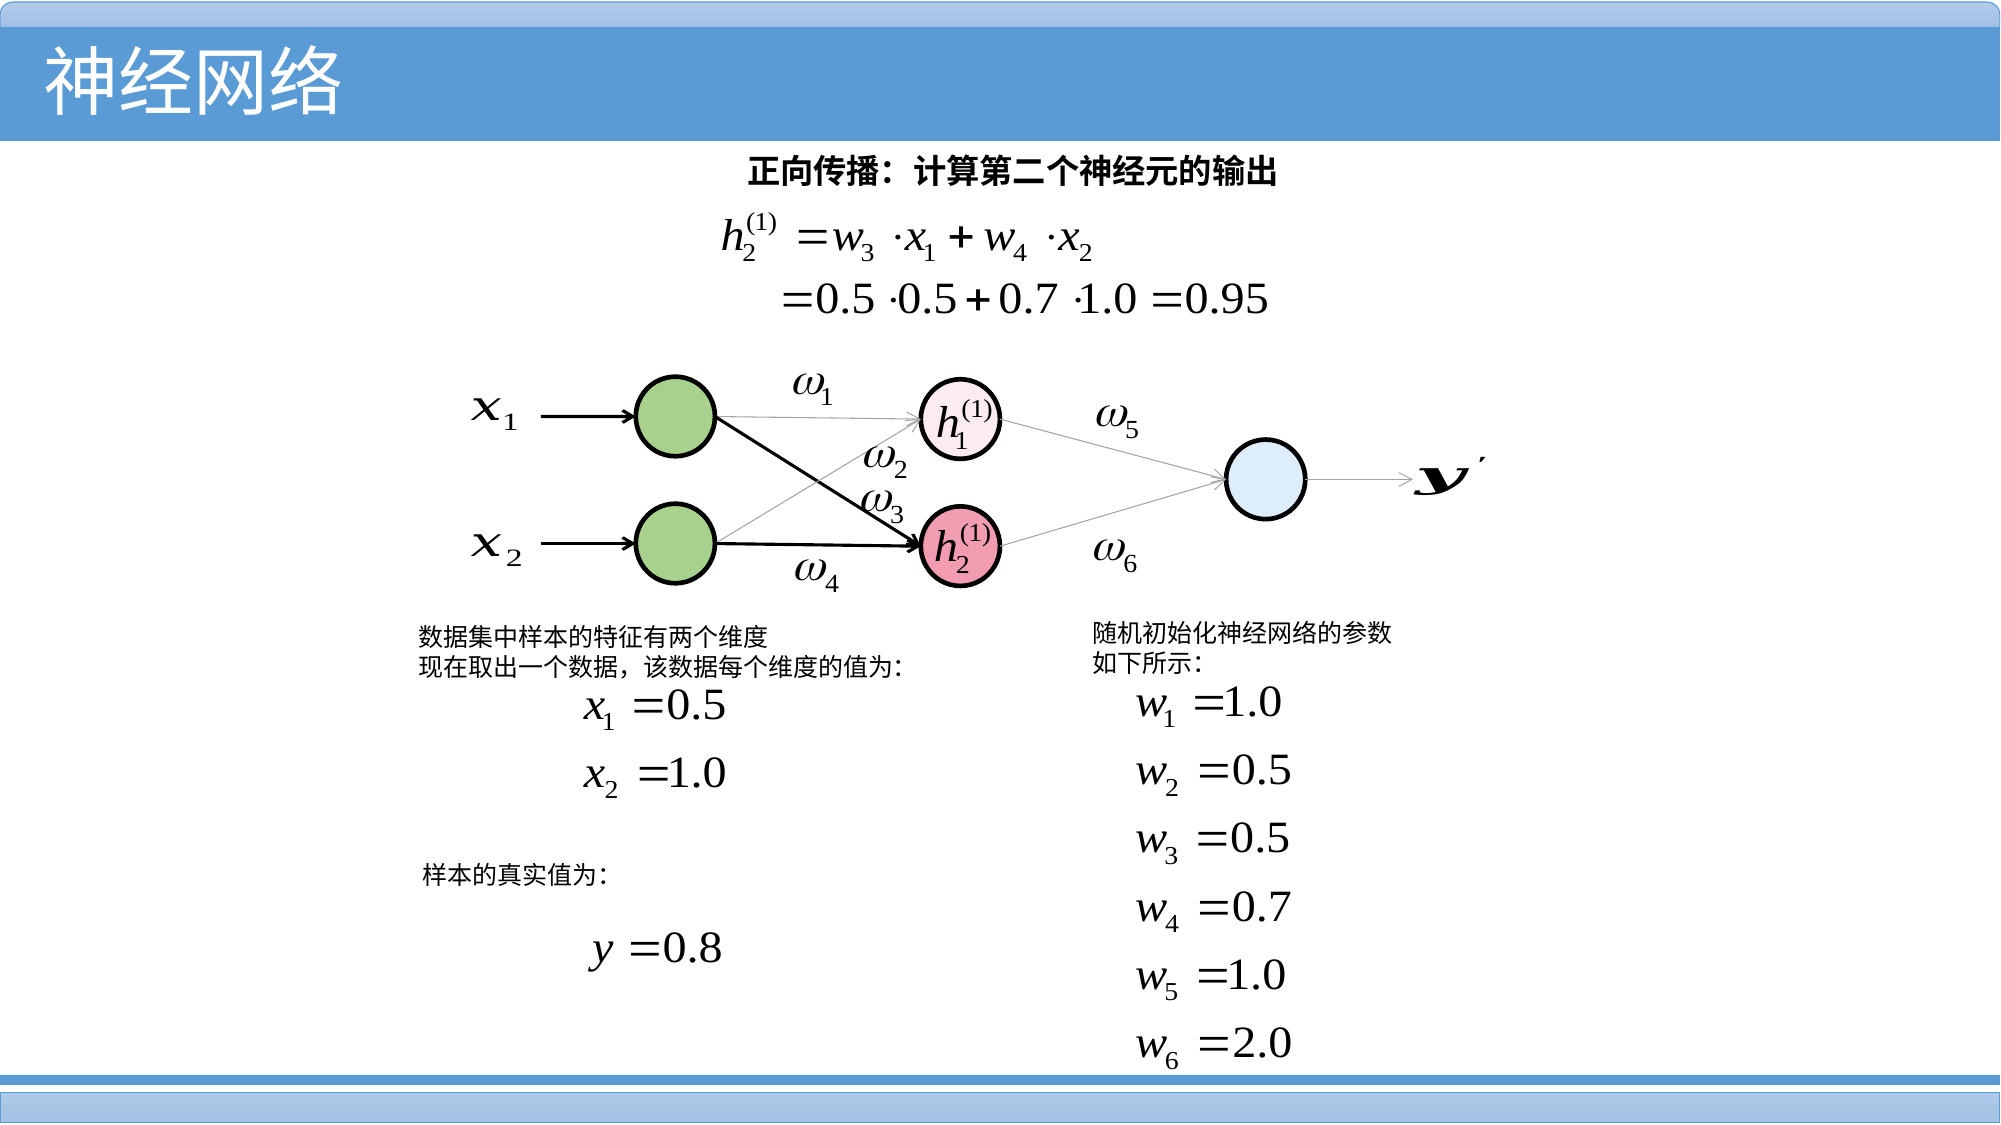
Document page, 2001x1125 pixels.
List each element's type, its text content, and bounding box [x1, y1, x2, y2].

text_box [787, 535, 848, 603]
text_box [919, 524, 926, 568]
text_box 正向传播：计算第二个神经元的输出 [732, 142, 1295, 198]
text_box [714, 419, 921, 543]
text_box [713, 201, 1103, 273]
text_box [784, 349, 842, 417]
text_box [999, 419, 1227, 479]
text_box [999, 479, 1227, 547]
text_box [936, 505, 985, 513]
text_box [928, 388, 1002, 461]
text_box 随机初始化神经网络的参数 如下所示： [1078, 610, 1408, 686]
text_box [771, 272, 1277, 325]
text_box [634, 502, 716, 585]
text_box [855, 422, 917, 490]
text_box [919, 394, 928, 444]
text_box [574, 674, 735, 810]
text_box 神经网络 [29, 27, 359, 133]
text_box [1088, 381, 1149, 450]
text_box [934, 378, 987, 388]
text_box [634, 375, 716, 458]
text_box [714, 543, 787, 547]
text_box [1126, 674, 1300, 1077]
text_box 数据集中样本的特征有两个维度 现在取出一个数据，该数据每个维度的值为： [403, 613, 934, 689]
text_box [853, 466, 914, 535]
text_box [926, 513, 1000, 585]
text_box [848, 543, 921, 547]
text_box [1085, 515, 1147, 584]
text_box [580, 921, 729, 981]
text_box [1227, 438, 1307, 521]
text_box 样本的真实值为： [408, 851, 638, 897]
